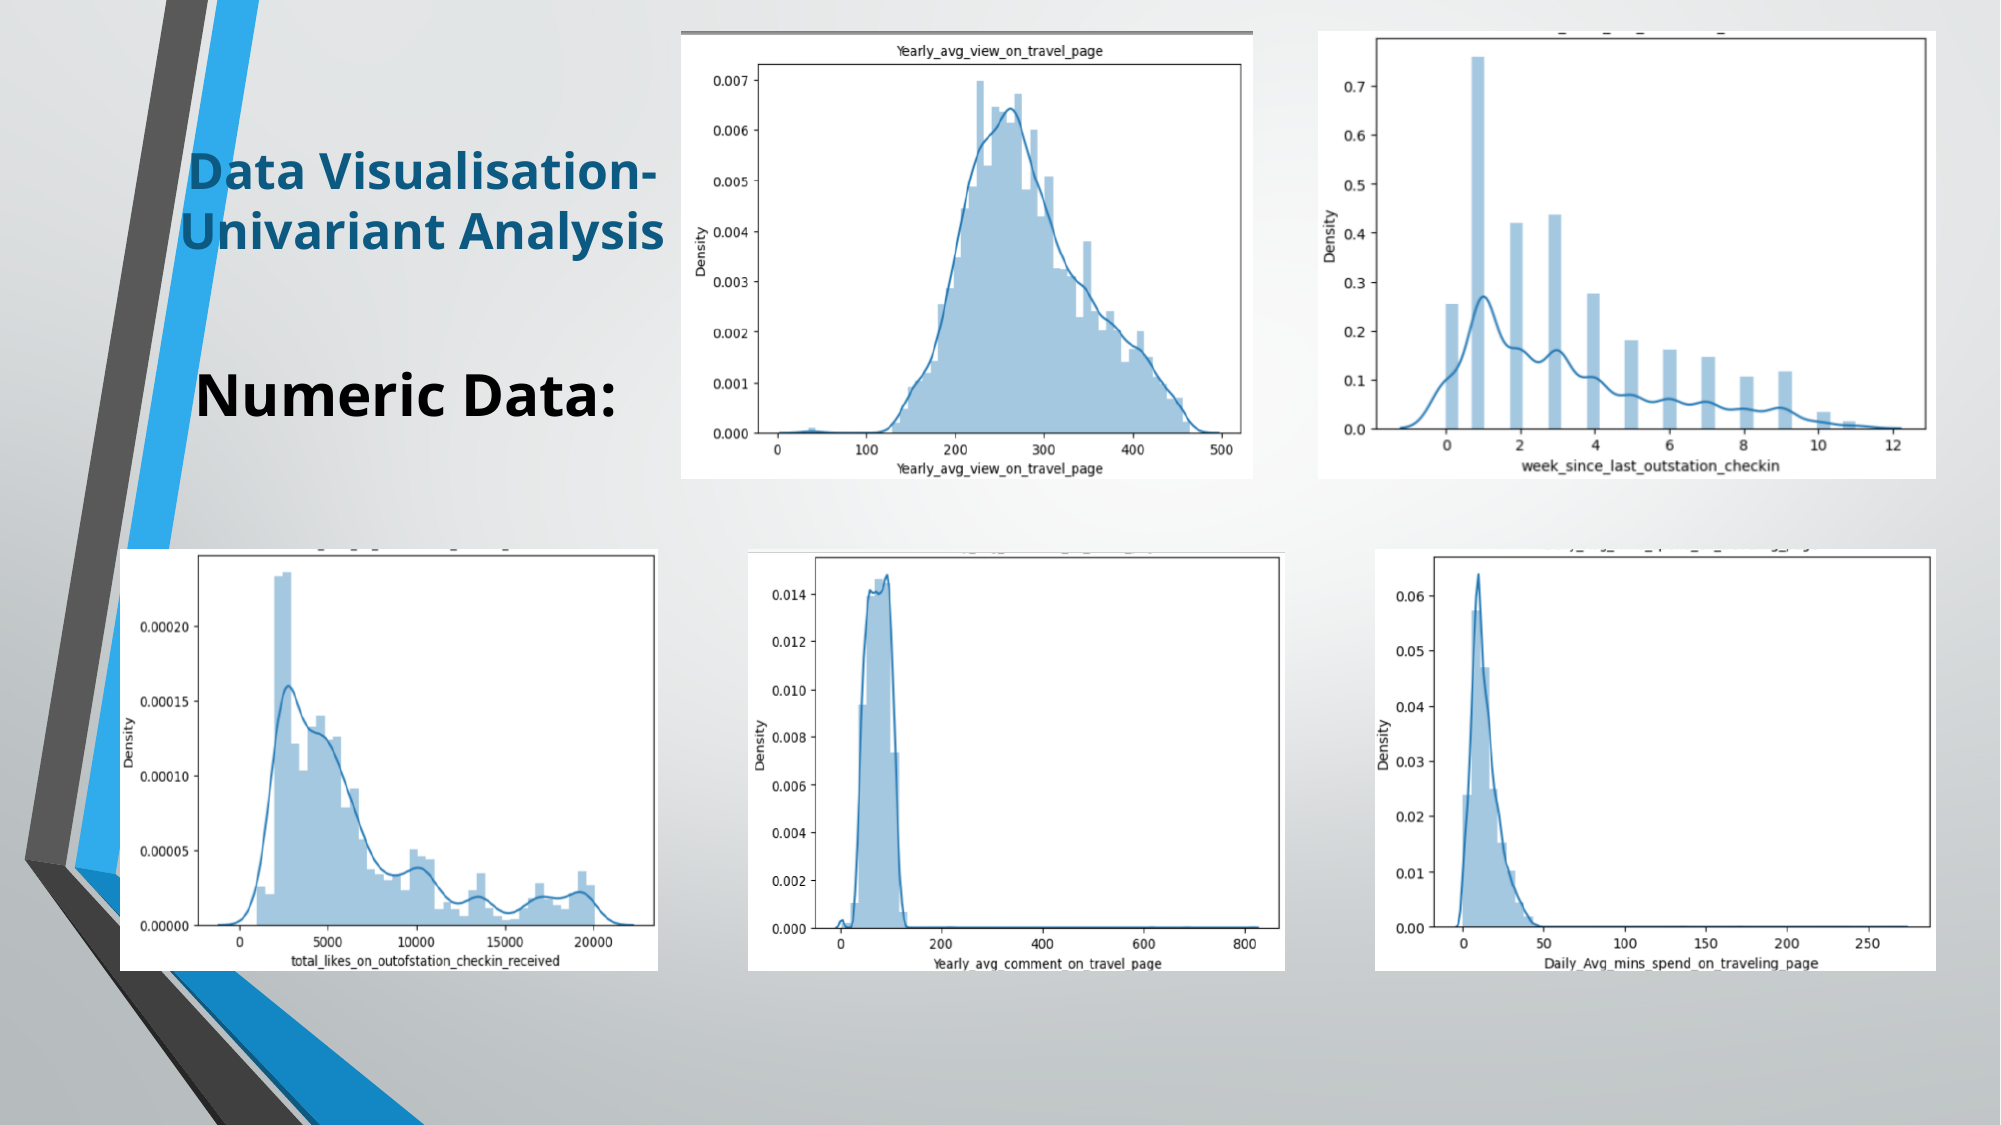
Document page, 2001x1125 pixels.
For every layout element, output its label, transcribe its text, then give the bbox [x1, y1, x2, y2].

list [681, 30, 1253, 480]
title Data Visualisation- Univariant Analysis [129, 85, 681, 317]
picture [120, 549, 658, 971]
picture [747, 549, 1286, 971]
picture [1318, 30, 1936, 480]
list Numeric Data: [129, 317, 683, 529]
picture [1375, 549, 1936, 971]
